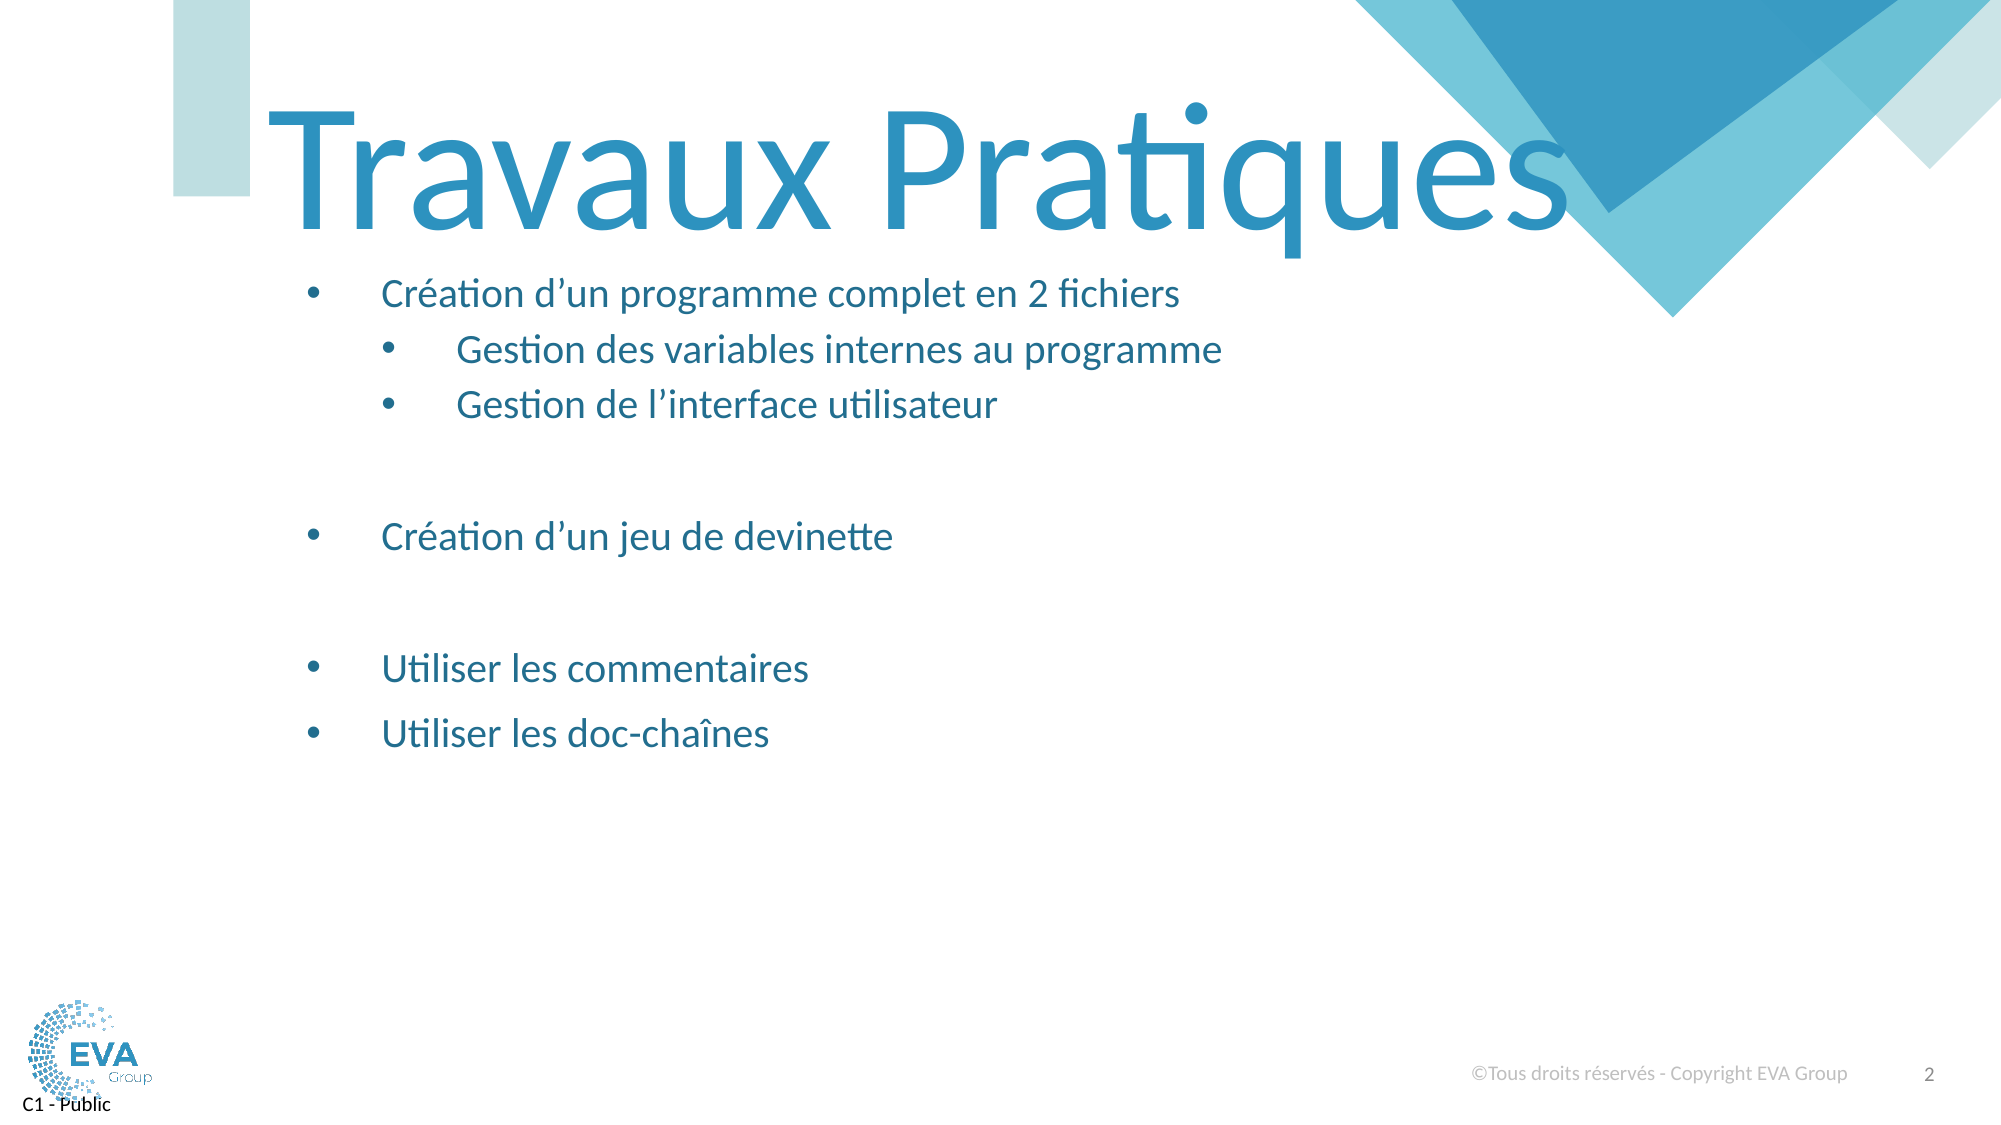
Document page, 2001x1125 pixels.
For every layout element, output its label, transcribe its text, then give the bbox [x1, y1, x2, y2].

picture [28, 1000, 152, 1103]
list Travaux Pratiques [252, 63, 1897, 290]
text_box Création d’un programme complet en 2 fichiers Gestion des variables internes au programme Gestion de l’interface utilisateur Création d’un jeu de devinette Utiliser les commentaires Utiliser les doc-chaînes [291, 264, 1709, 861]
